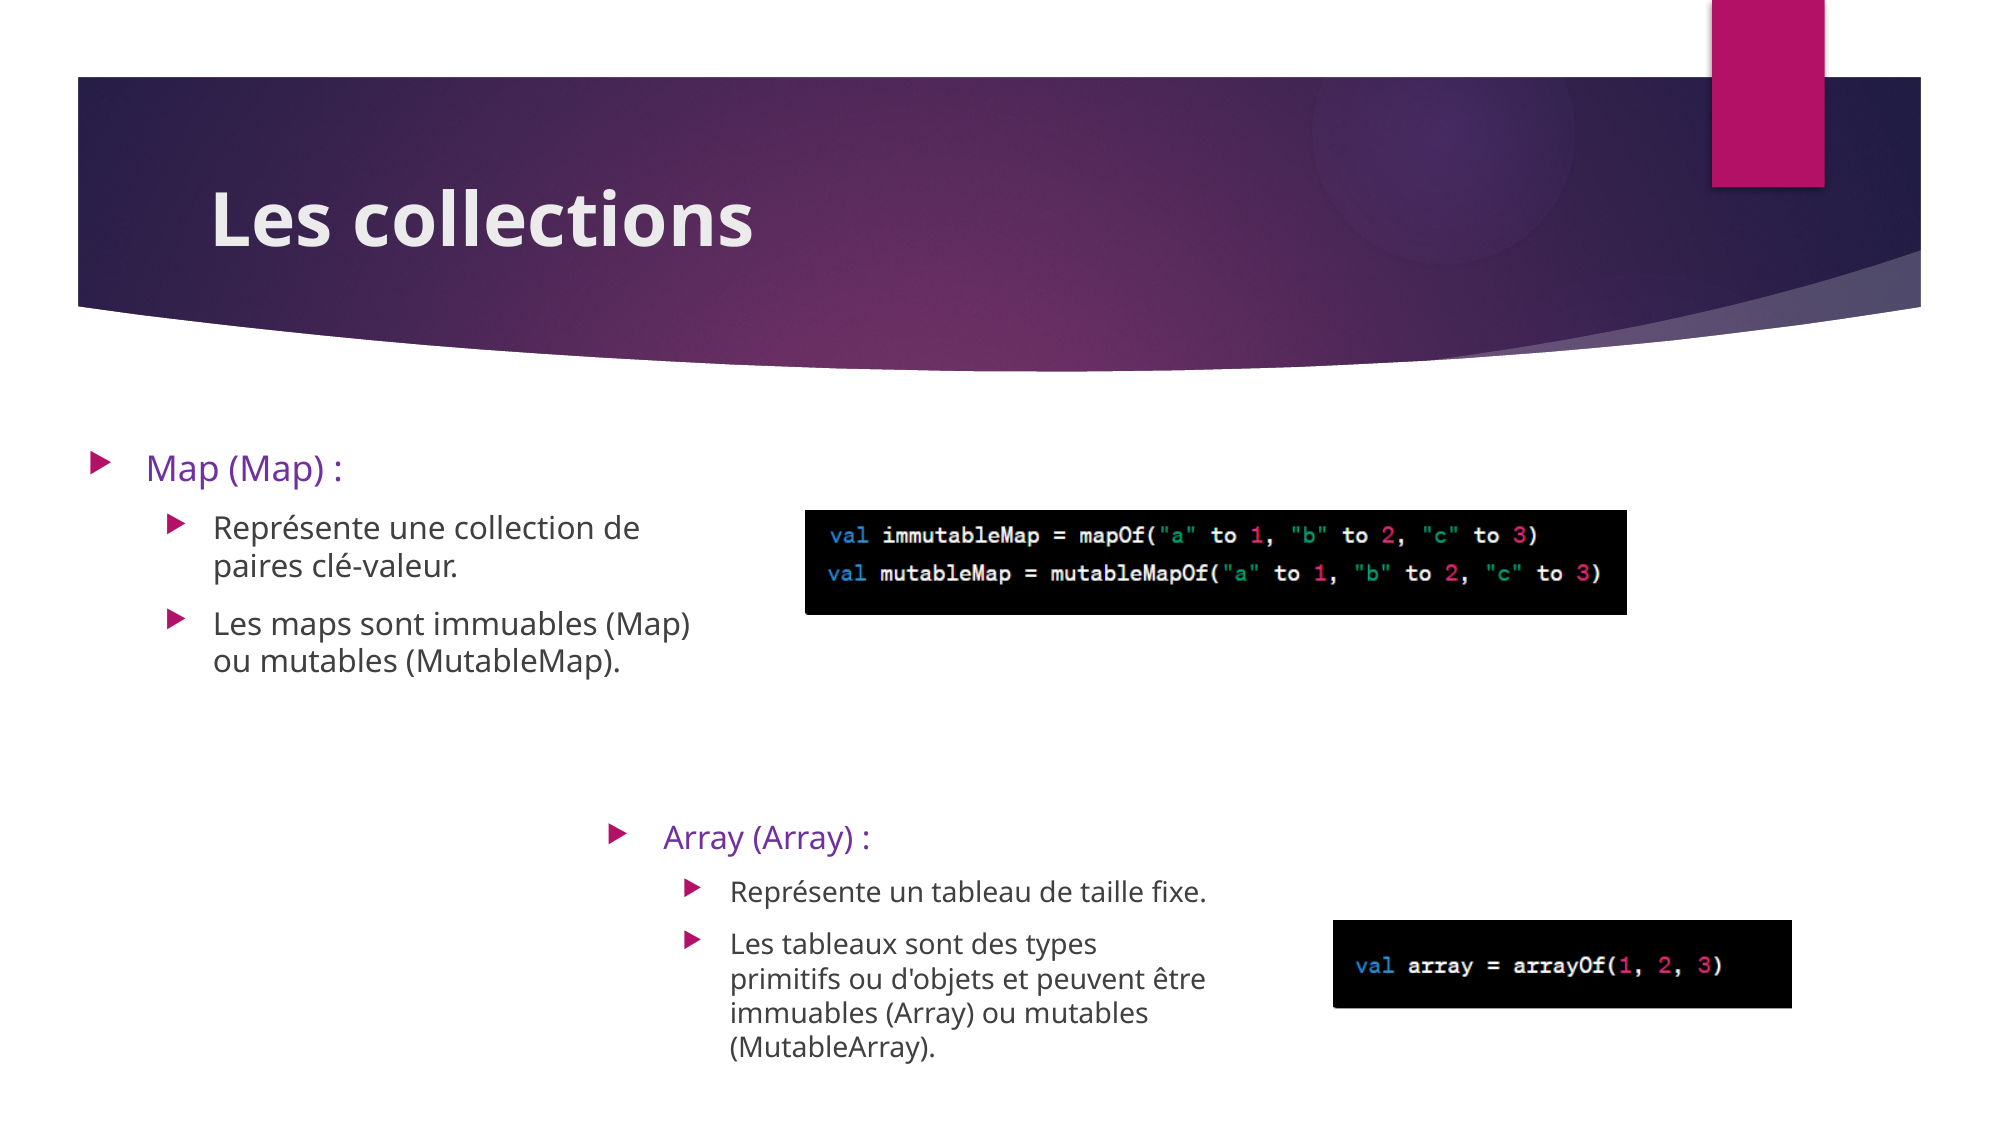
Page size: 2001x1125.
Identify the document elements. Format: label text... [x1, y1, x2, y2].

text_box Map (Map) : Représente une collection de paires clé-valeur. Les maps sont immuables (Map) ou mutables (MutableMap). [72, 438, 707, 713]
title Les collections [194, 158, 1632, 275]
picture [1333, 919, 1792, 1011]
picture [805, 510, 1627, 615]
text_box Array (Array) : Représente un tableau de taille fixe. Les tableaux sont des types primitifs ou d'objets et peuvent être immuables (Array) ou mutables (MutableArray). [591, 810, 1225, 1085]
